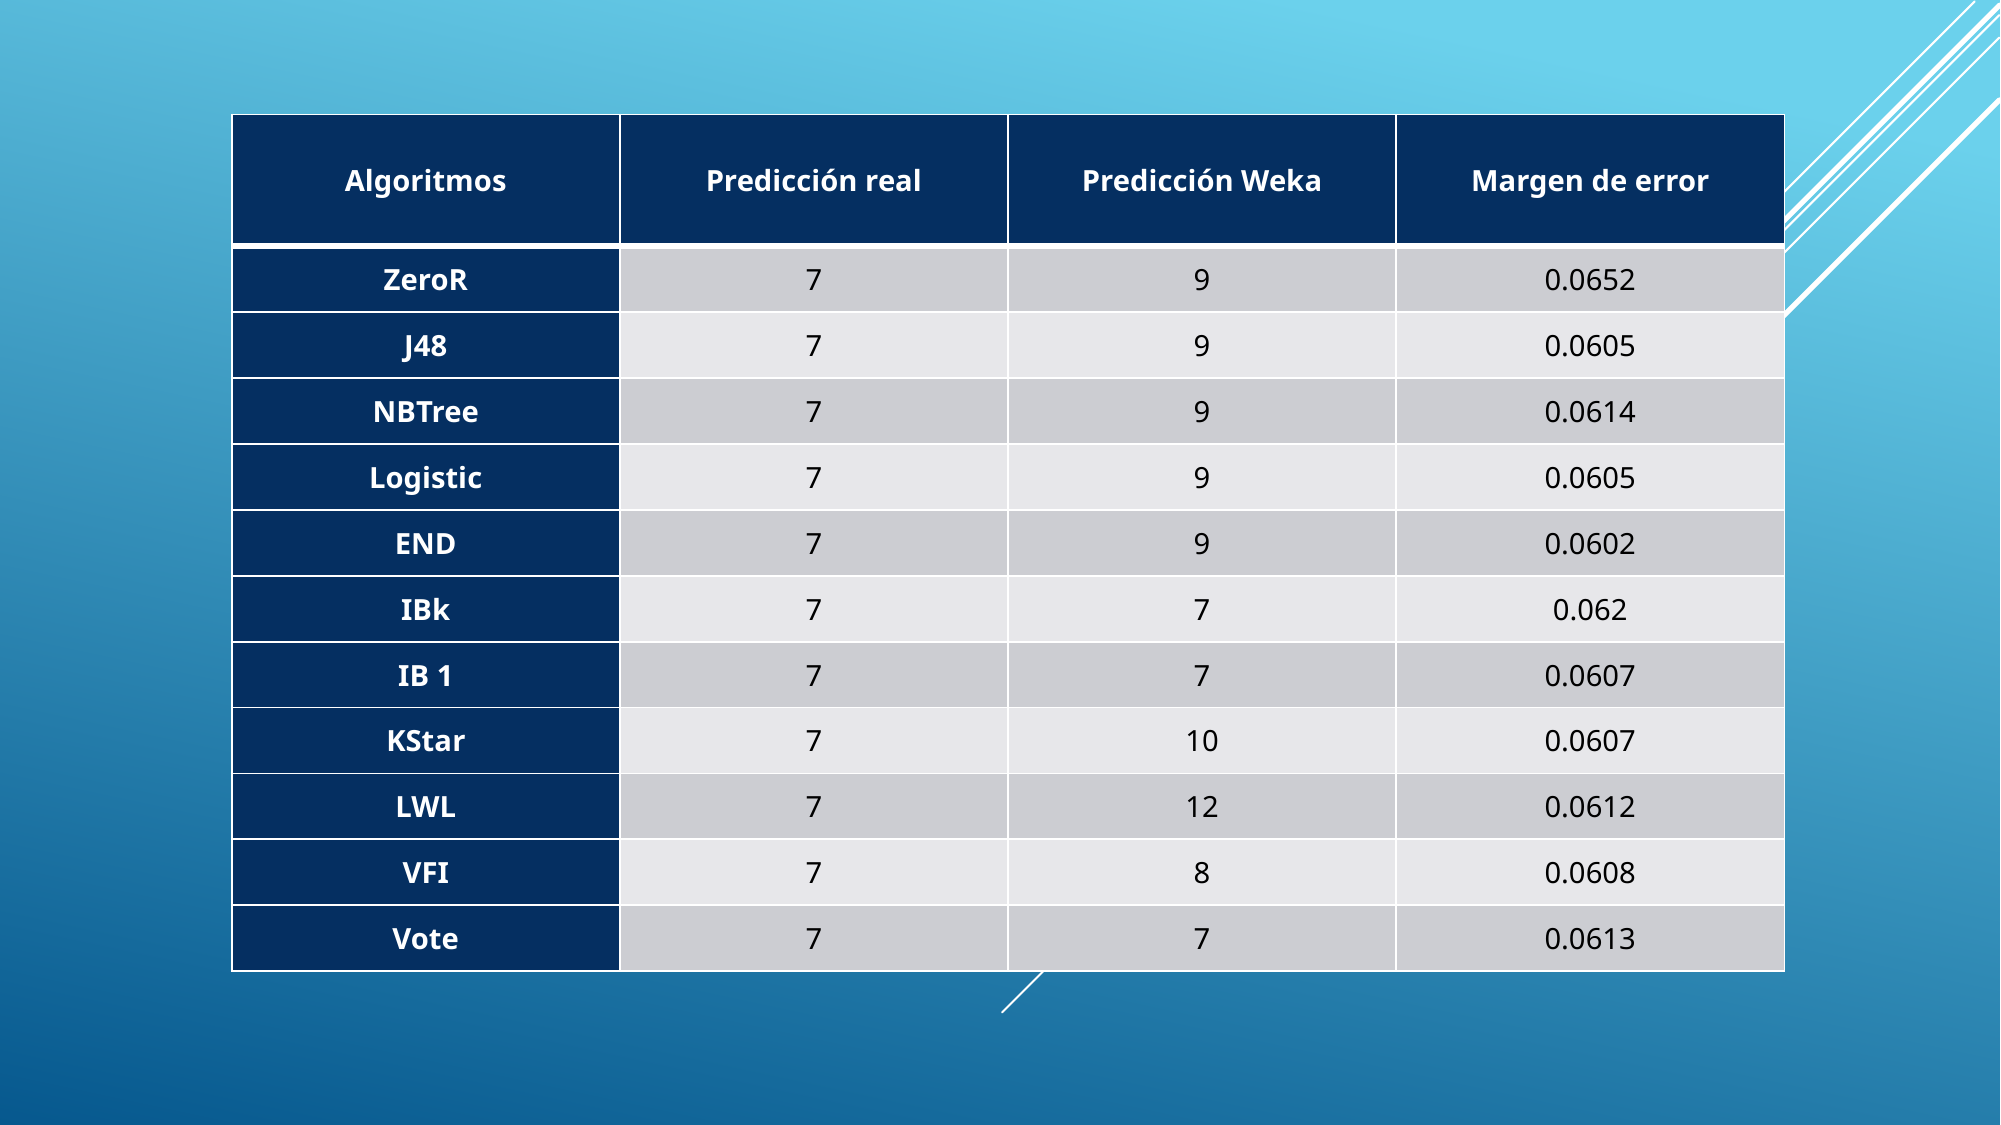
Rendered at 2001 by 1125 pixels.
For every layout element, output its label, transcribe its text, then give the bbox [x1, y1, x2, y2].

table_cell 9 [1009, 445, 1395, 509]
table_cell 7 [621, 379, 1007, 443]
table_cell J48 [233, 313, 619, 377]
table_cell ZeroR [233, 249, 619, 311]
table_cell 0.062 [1397, 577, 1784, 641]
table_cell 0.0605 [1397, 445, 1784, 509]
table_cell 0.0613 [1397, 906, 1784, 970]
table_header Margen de error [1397, 115, 1784, 243]
table_cell 0.0614 [1397, 379, 1784, 443]
table_header Algoritmos [233, 115, 619, 243]
table_cell LWL [233, 774, 619, 838]
table_cell 7 [621, 577, 1007, 641]
table_cell IB 1 [233, 643, 619, 707]
table_cell 0.0608 [1397, 840, 1784, 904]
table_cell 7 [1009, 643, 1395, 707]
table_cell 7 [1009, 577, 1395, 641]
table_cell 7 [621, 708, 1007, 773]
table_header Predicción Weka [1009, 115, 1395, 243]
table_cell 8 [1009, 840, 1395, 904]
table_cell 0.0607 [1397, 708, 1784, 773]
table_cell KStar [233, 708, 619, 773]
table_cell 7 [1009, 906, 1395, 970]
table_cell Vote [233, 906, 619, 970]
table_cell 0.0602 [1397, 511, 1784, 575]
table_cell END [233, 511, 619, 575]
table_cell 9 [1009, 249, 1395, 311]
table_cell 9 [1009, 379, 1395, 443]
table_cell 12 [1009, 774, 1395, 838]
table_cell 9 [1009, 511, 1395, 575]
table_cell 0.0605 [1397, 313, 1784, 377]
table_cell 7 [621, 445, 1007, 509]
table_cell 7 [621, 774, 1007, 838]
table_cell Logistic [233, 445, 619, 509]
table_cell 7 [621, 643, 1007, 707]
table_cell NBTree [233, 379, 619, 443]
table_cell 7 [621, 511, 1007, 575]
table_cell 7 [621, 313, 1007, 377]
table_cell 7 [621, 906, 1007, 970]
table_cell 7 [621, 249, 1007, 311]
table_cell 0.0652 [1397, 249, 1784, 311]
table_header Predicción real [621, 115, 1007, 243]
table_cell 9 [1009, 313, 1395, 377]
table_cell VFI [233, 840, 619, 904]
table_cell IBk [233, 577, 619, 641]
table_cell 0.0607 [1397, 643, 1784, 707]
table_cell 7 [621, 840, 1007, 904]
table_cell 10 [1009, 708, 1395, 773]
table_cell 0.0612 [1397, 774, 1784, 838]
